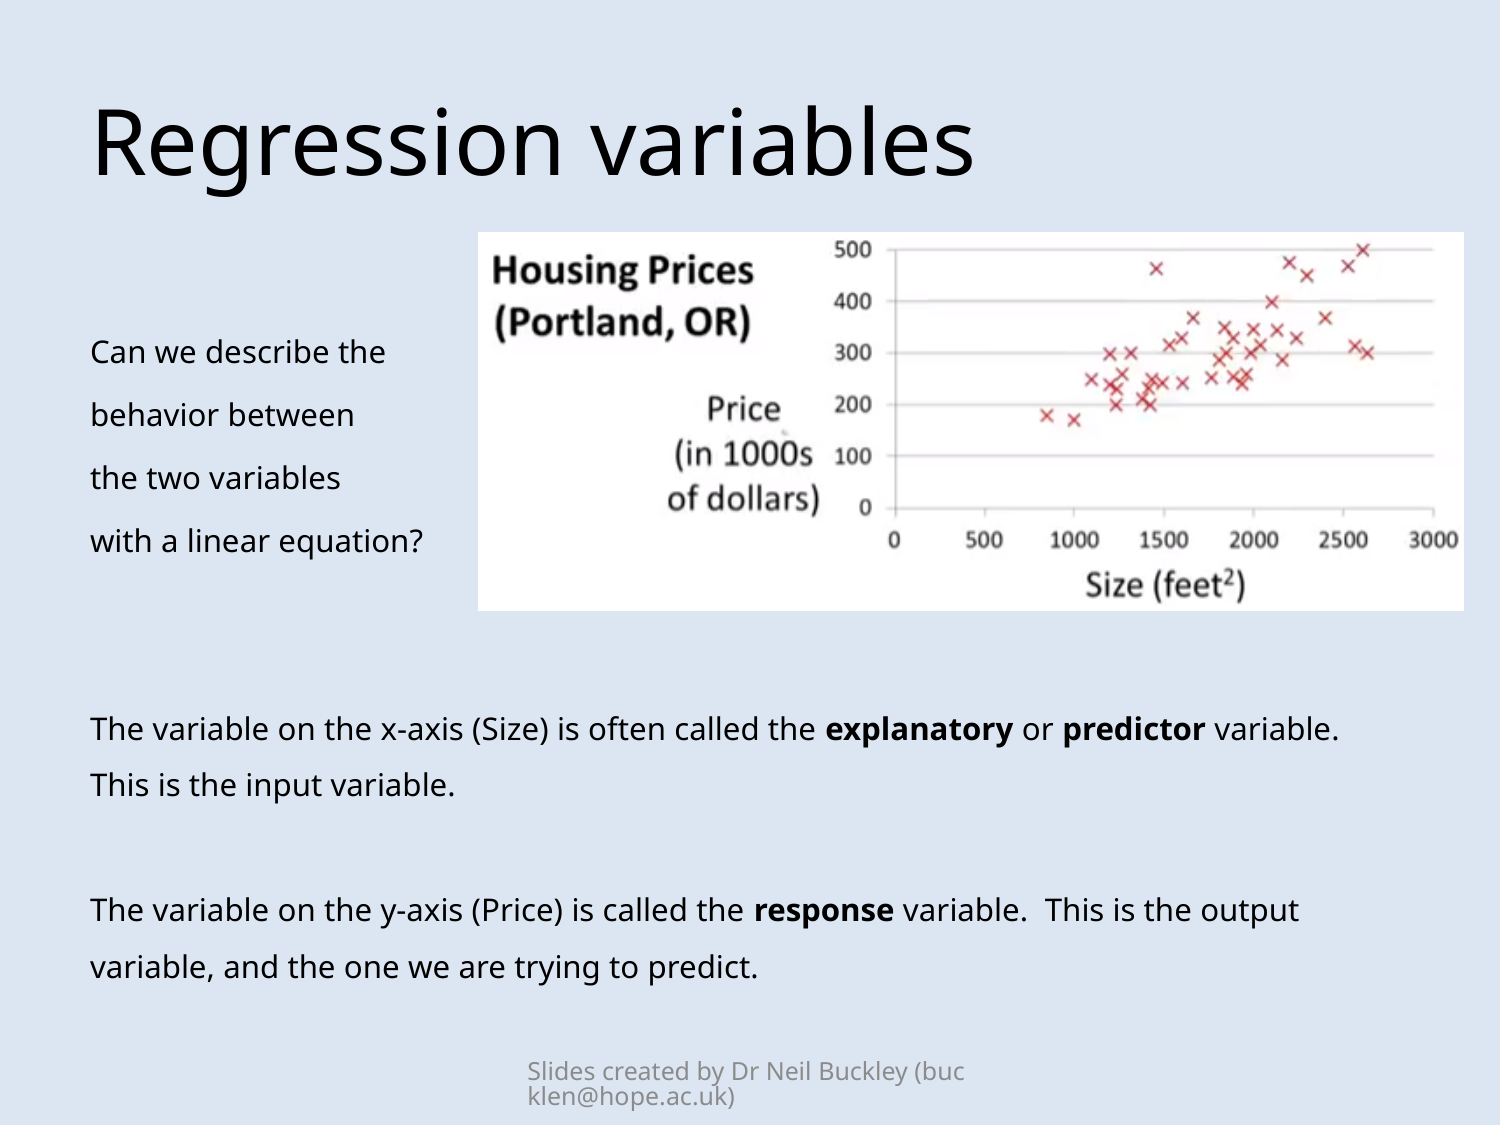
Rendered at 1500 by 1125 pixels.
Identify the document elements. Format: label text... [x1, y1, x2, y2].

picture [478, 232, 1464, 611]
title Regression variables [75, 45, 1425, 233]
footer Slides created by Dr Neil Buckley (bucklen@hope.ac.uk) [512, 1042, 988, 1103]
list Can we describe the behavior between the two variables with a linear equation? The variable on the x-axis (Size) is often called the explanatory or predictor variable. This is the input variable. The variable on the y-axis (Price) is called the response variable. This is the output variable, and the one we are trying to predict. [75, 262, 1425, 1005]
